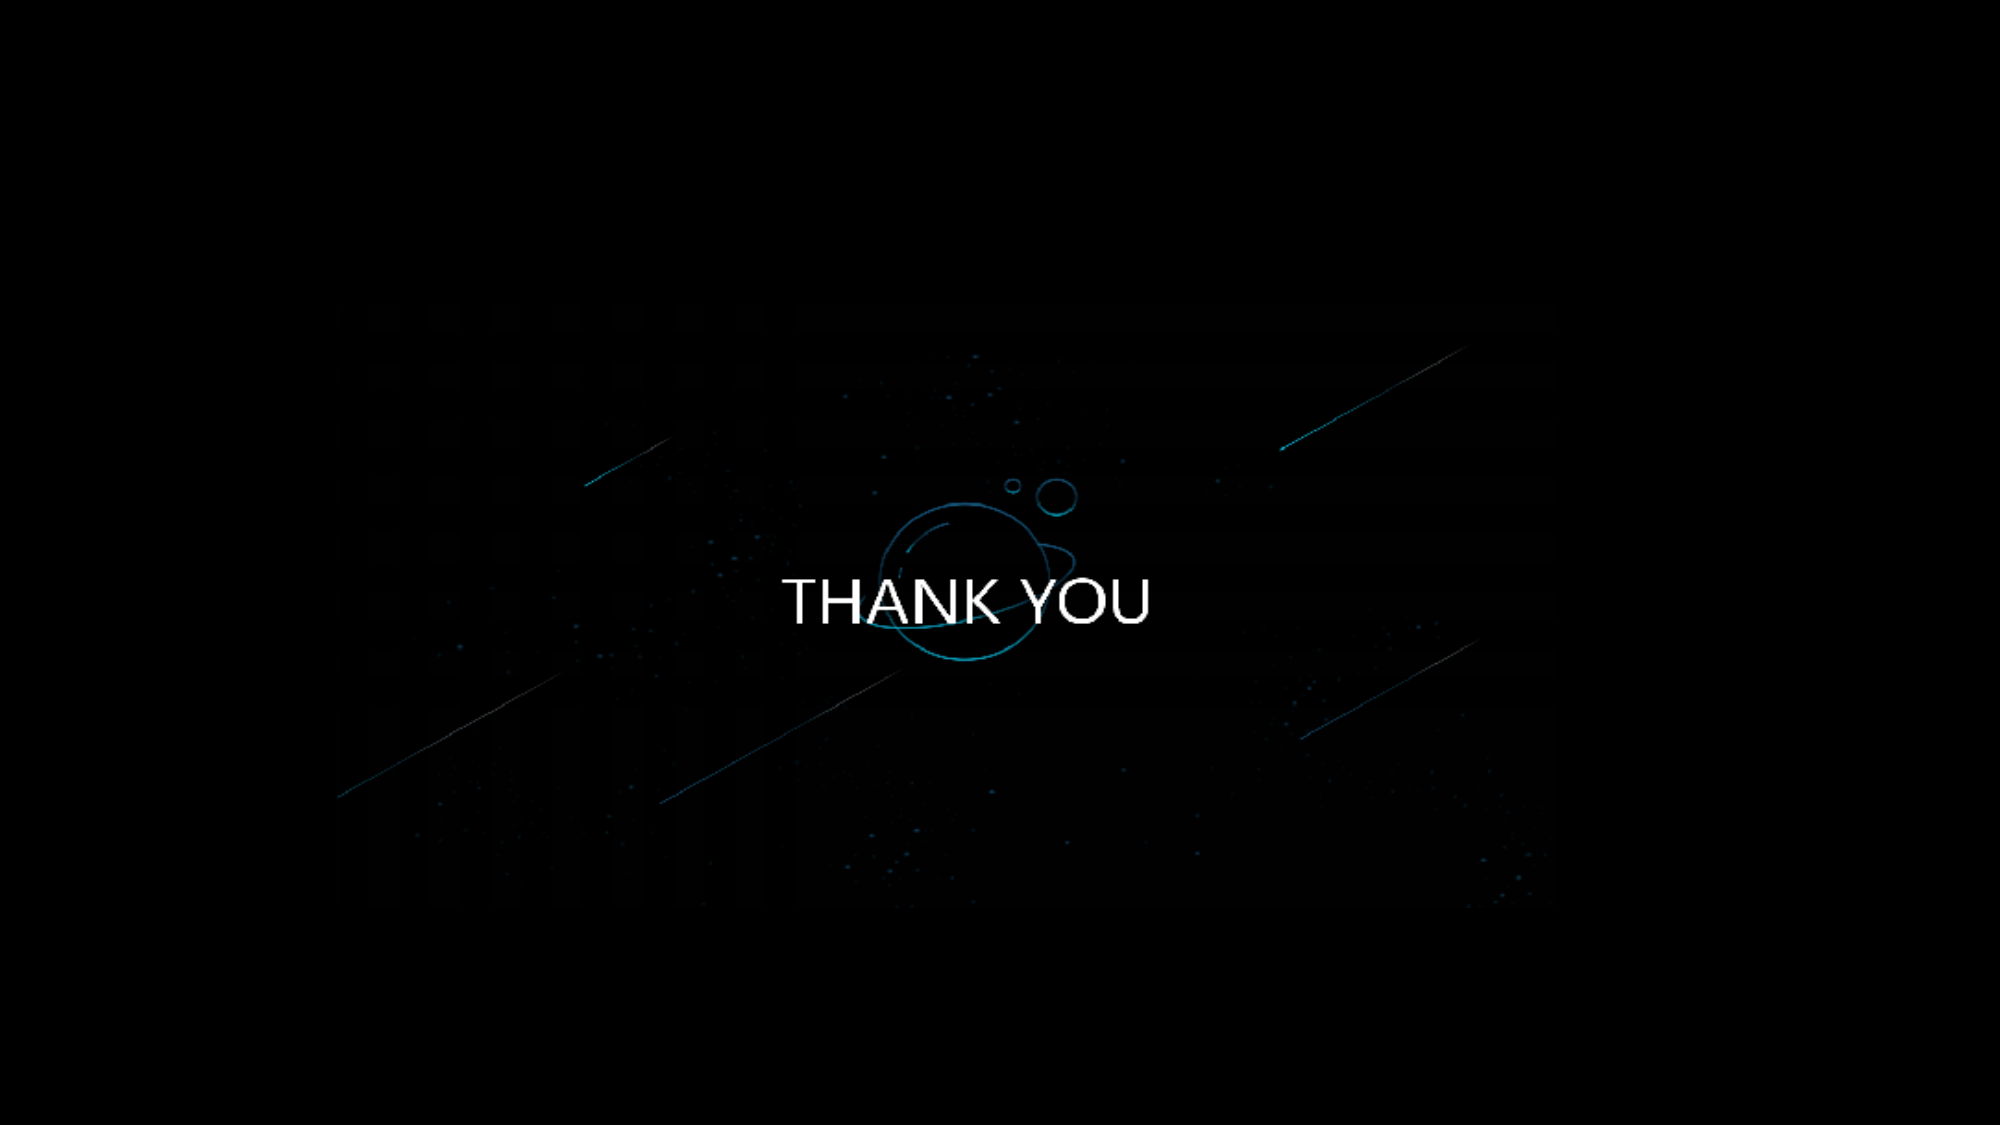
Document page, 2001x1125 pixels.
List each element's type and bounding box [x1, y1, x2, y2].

picture [337, 277, 1557, 908]
